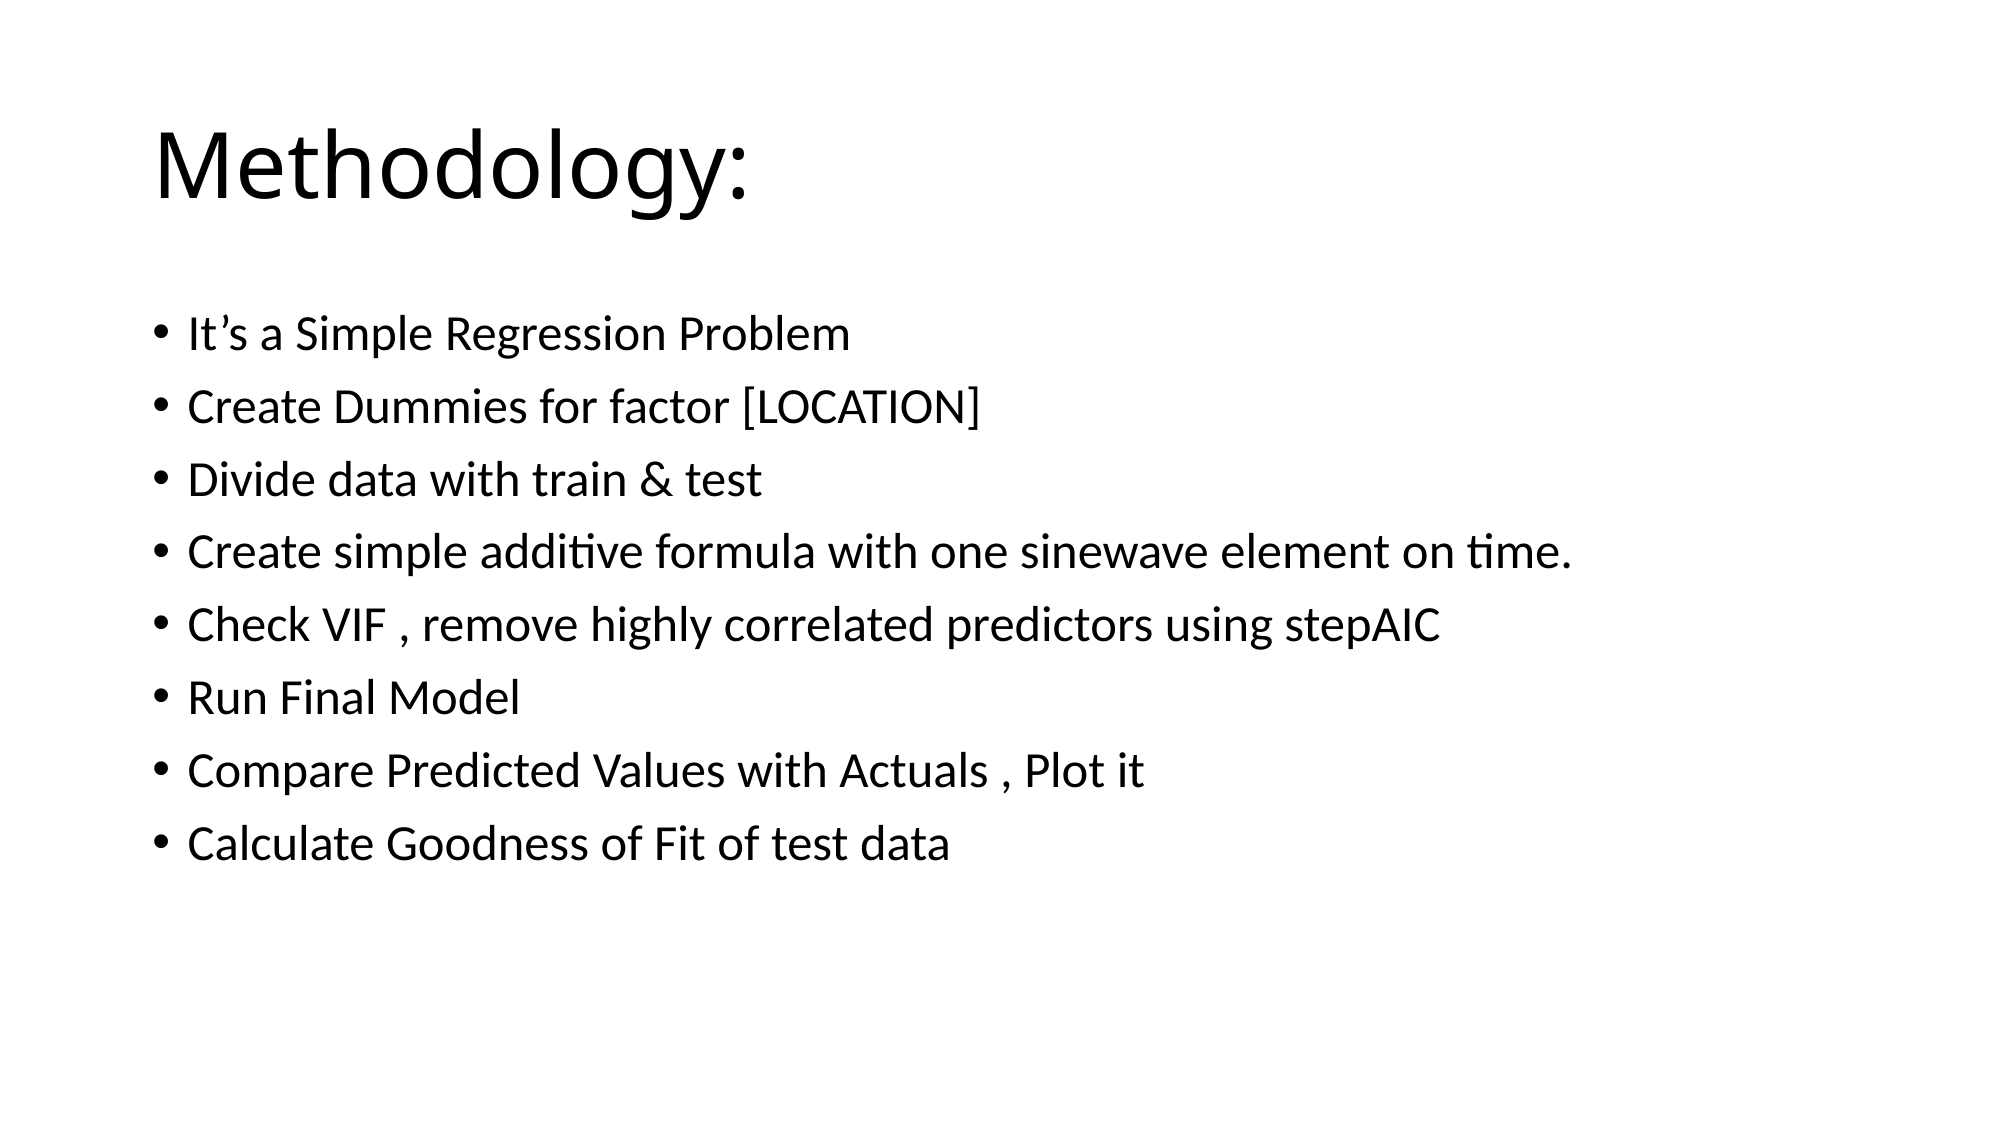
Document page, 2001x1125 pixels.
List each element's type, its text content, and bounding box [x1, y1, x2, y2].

list It’s a Simple Regression Problem Create Dummies for factor [LOCATION] Divide data with train & test Create simple additive formula with one sinewave element on time. Check VIF , remove highly correlated predictors using stepAIC Run Final Model Compare Predicted Values with Actuals , Plot it Calculate Goodness of Fit of test data [137, 299, 1863, 1014]
title Methodology: [137, 59, 1863, 278]
